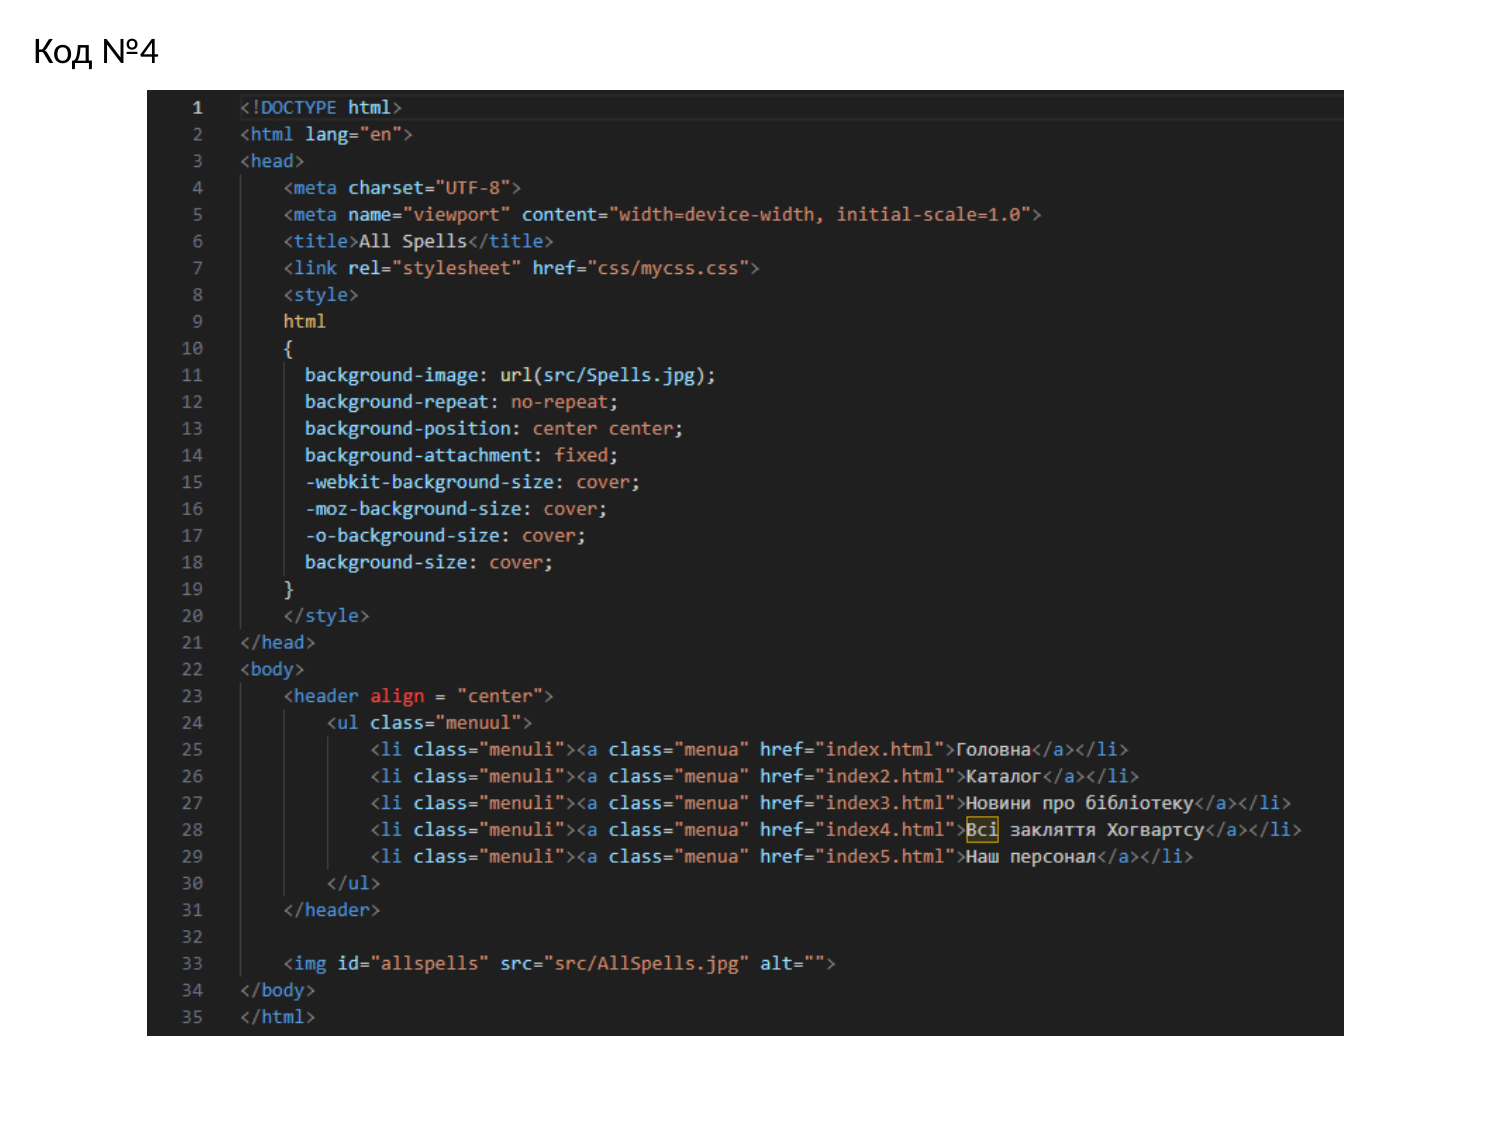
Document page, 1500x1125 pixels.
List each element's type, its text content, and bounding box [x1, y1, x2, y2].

picture [147, 89, 1344, 1036]
text_box Код №4 [18, 19, 174, 79]
